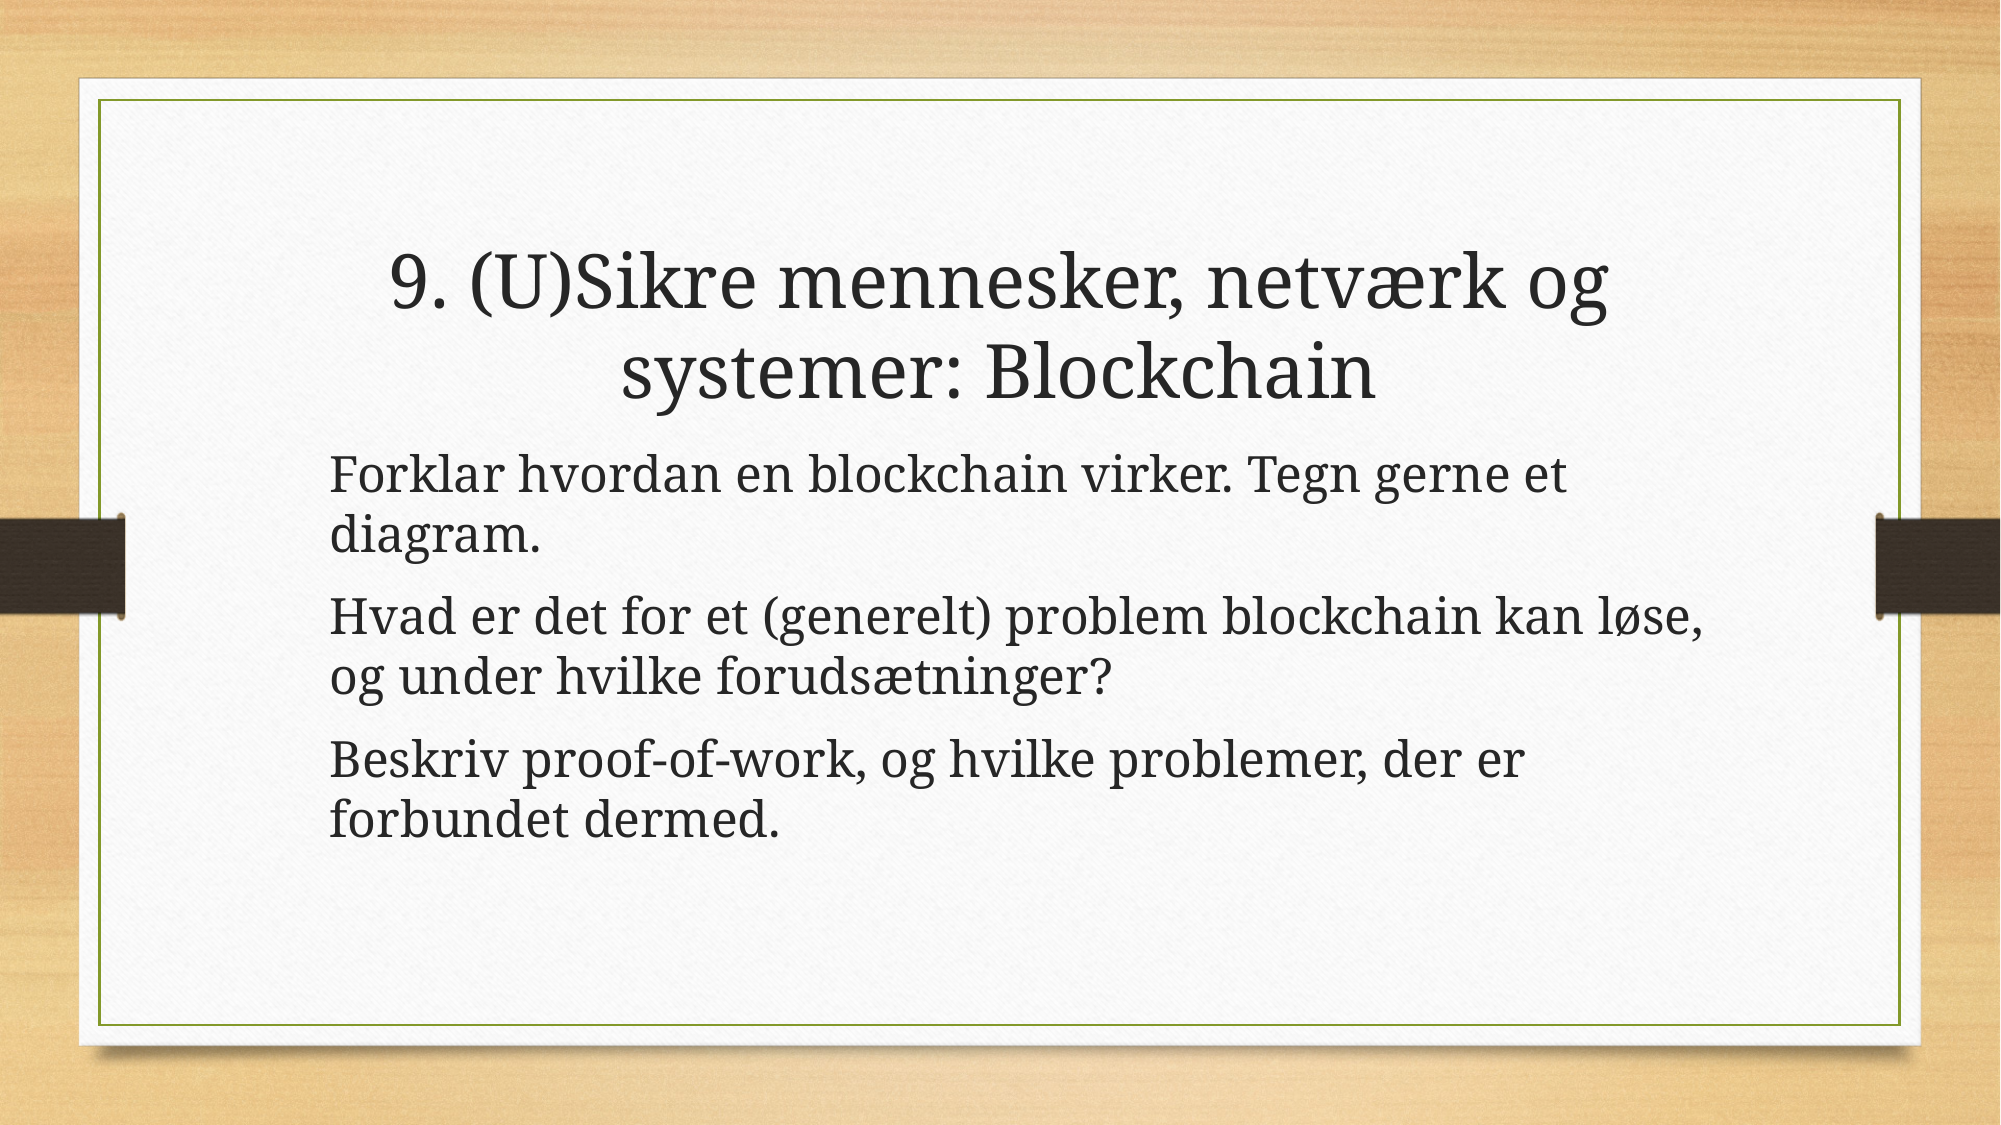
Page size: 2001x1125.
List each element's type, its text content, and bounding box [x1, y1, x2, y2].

text_box 9. (U)Sikre mennesker, netværk og systemer: Blockchain [239, 226, 1761, 435]
picture [0, 0, 2001, 1125]
text_box Forklar hvordan en blockchain virker. Tegn gerne et diagram. Hvad er det for et (generelt) problem blockchain kan løse, og under hvilke forudsætninger? Beskriv proof-of-work, og hvilke problemer, der er forbundet dermed. [314, 435, 1747, 878]
